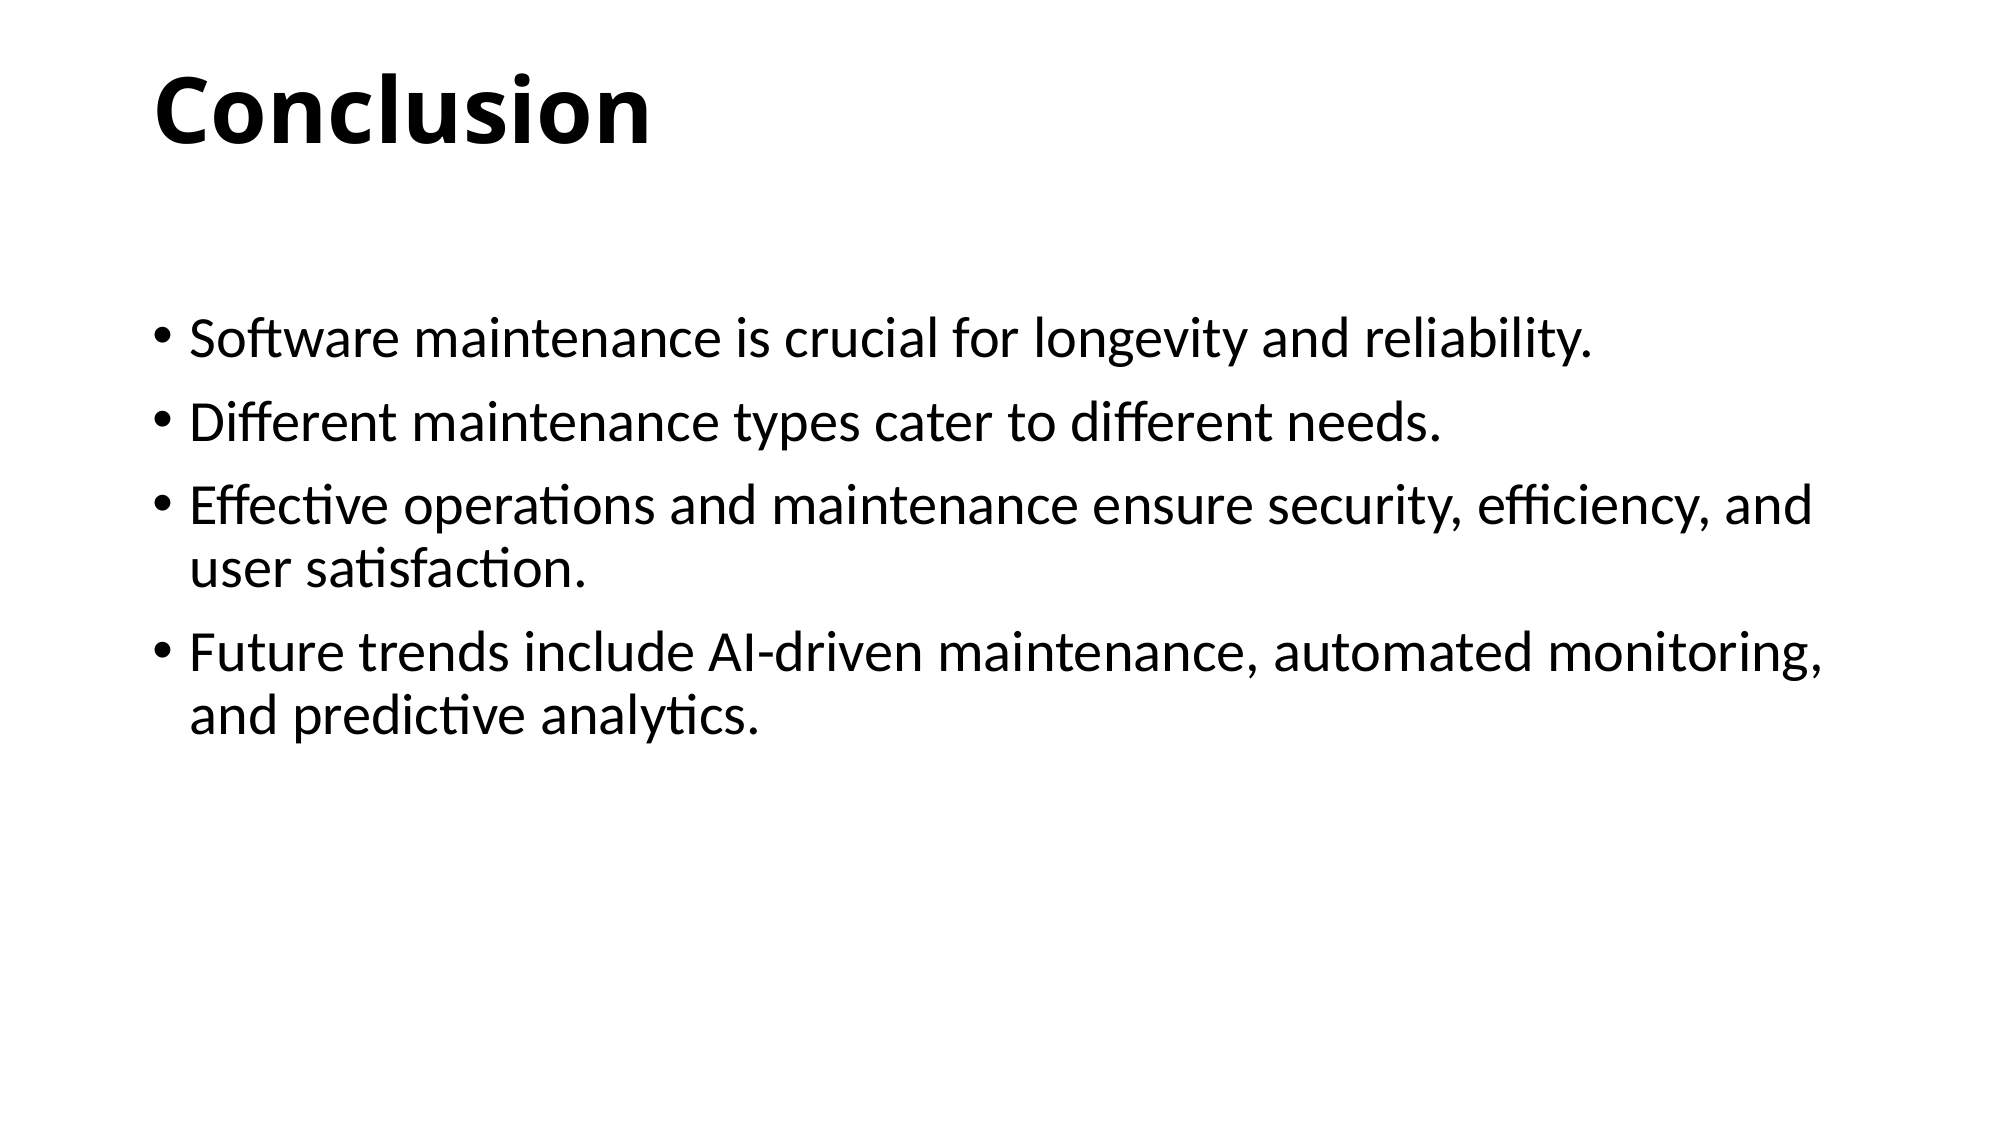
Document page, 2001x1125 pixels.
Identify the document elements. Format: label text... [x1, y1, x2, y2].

list Software maintenance is crucial for longevity and reliability. Different maintenance types cater to different needs. Effective operations and maintenance ensure security, efficiency, and user satisfaction. Future trends include AI-driven maintenance, automated monitoring, and predictive analytics. [137, 299, 1863, 1014]
title Conclusion [137, 59, 1863, 278]
